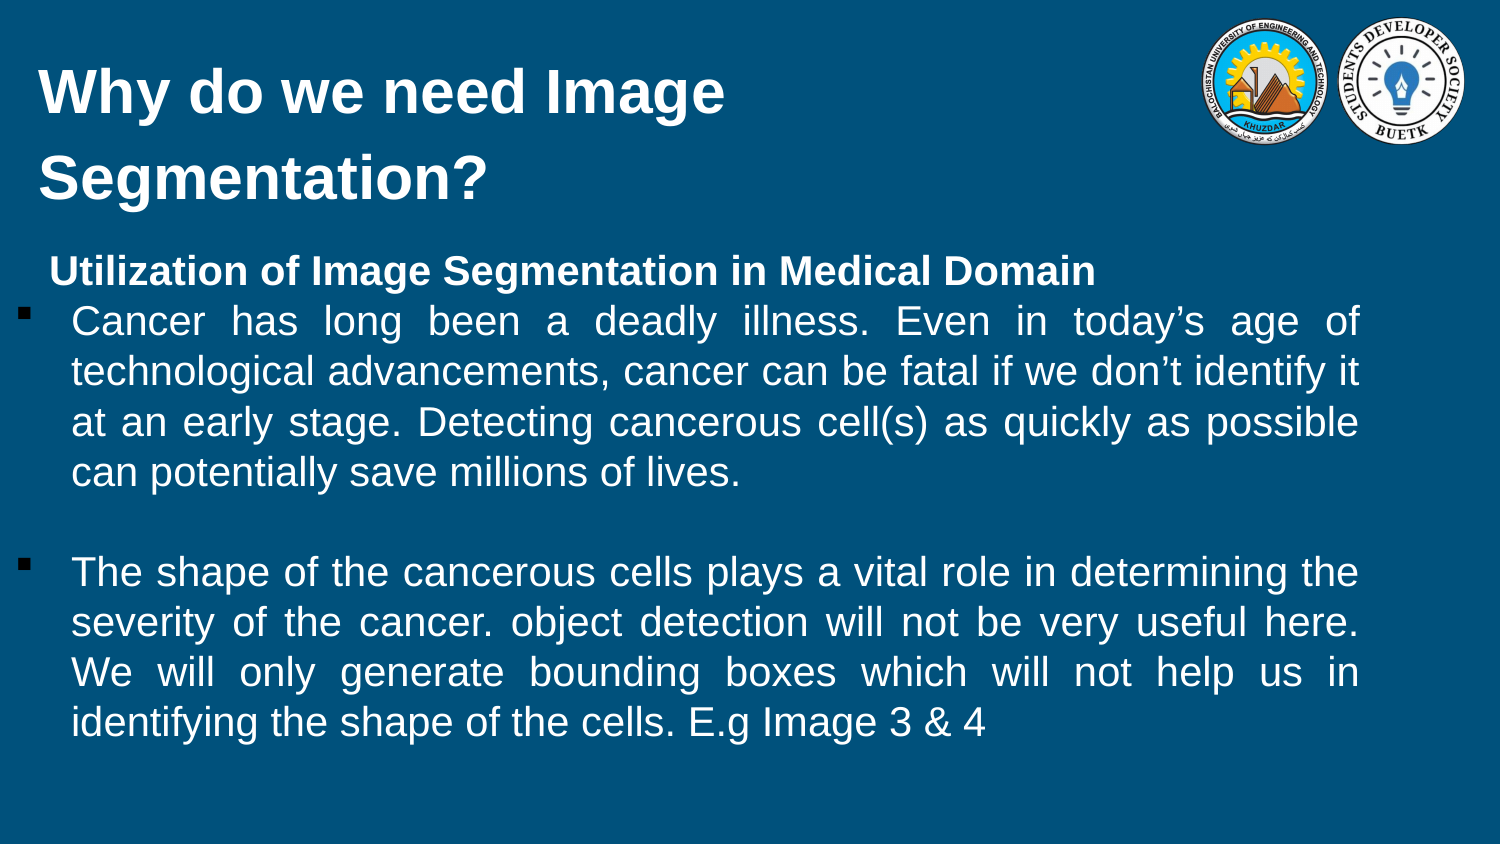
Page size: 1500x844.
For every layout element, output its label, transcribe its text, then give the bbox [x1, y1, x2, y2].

text_box Utilization of Image Segmentation in Medical Domain Cancer has long been a deadly illness. Even in today’s age of technological advancements, cancer can be fatal if we don’t identify it at an early stage. Detecting cancerous cell(s) as quickly as possible can potentially save millions of lives. The shape of the cancerous cells plays a vital role in determining the severity of the cancer. object detection will not be very useful here. We will only generate bounding boxes which will not help us in identifying the shape of the cells. E.g Image 3 & 4 [0, 236, 1376, 798]
picture [1338, 18, 1464, 144]
text_box Why do we need Image Segmentation? [24, 35, 1209, 216]
picture [1202, 19, 1327, 144]
